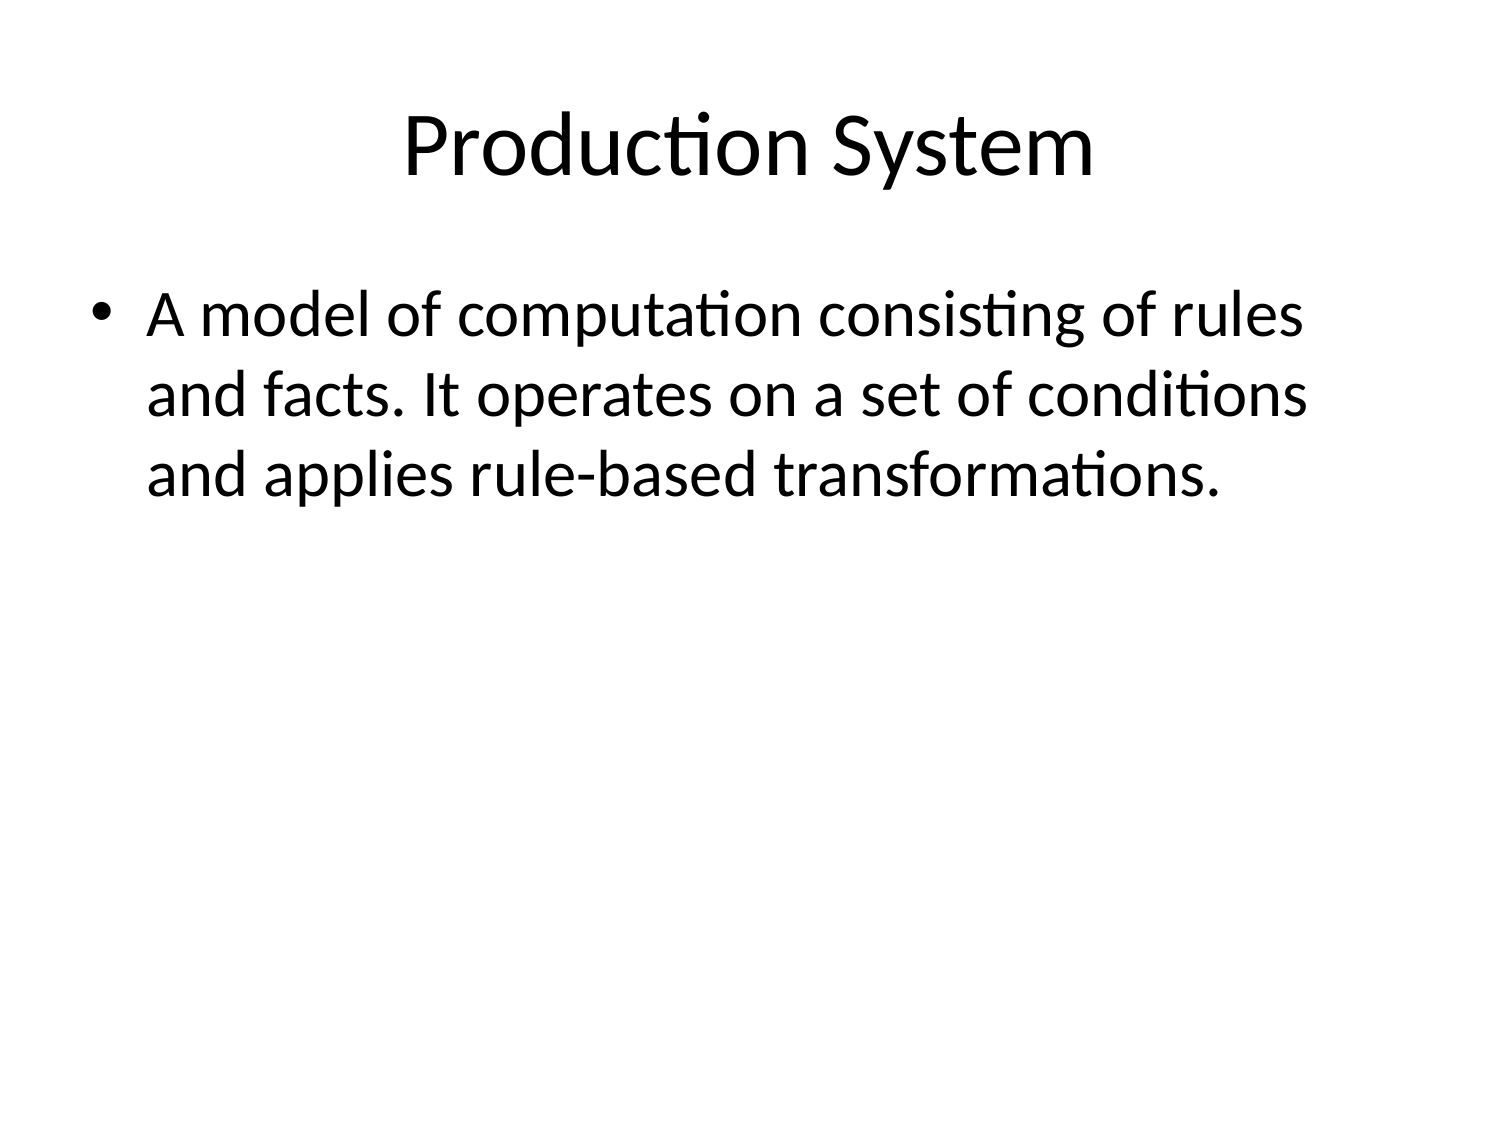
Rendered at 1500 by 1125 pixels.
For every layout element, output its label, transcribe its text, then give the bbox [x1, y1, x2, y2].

title Production System [75, 45, 1425, 233]
list A model of computation consisting of rules and facts. It operates on a set of conditions and applies rule-based transformations. [75, 262, 1425, 1005]
